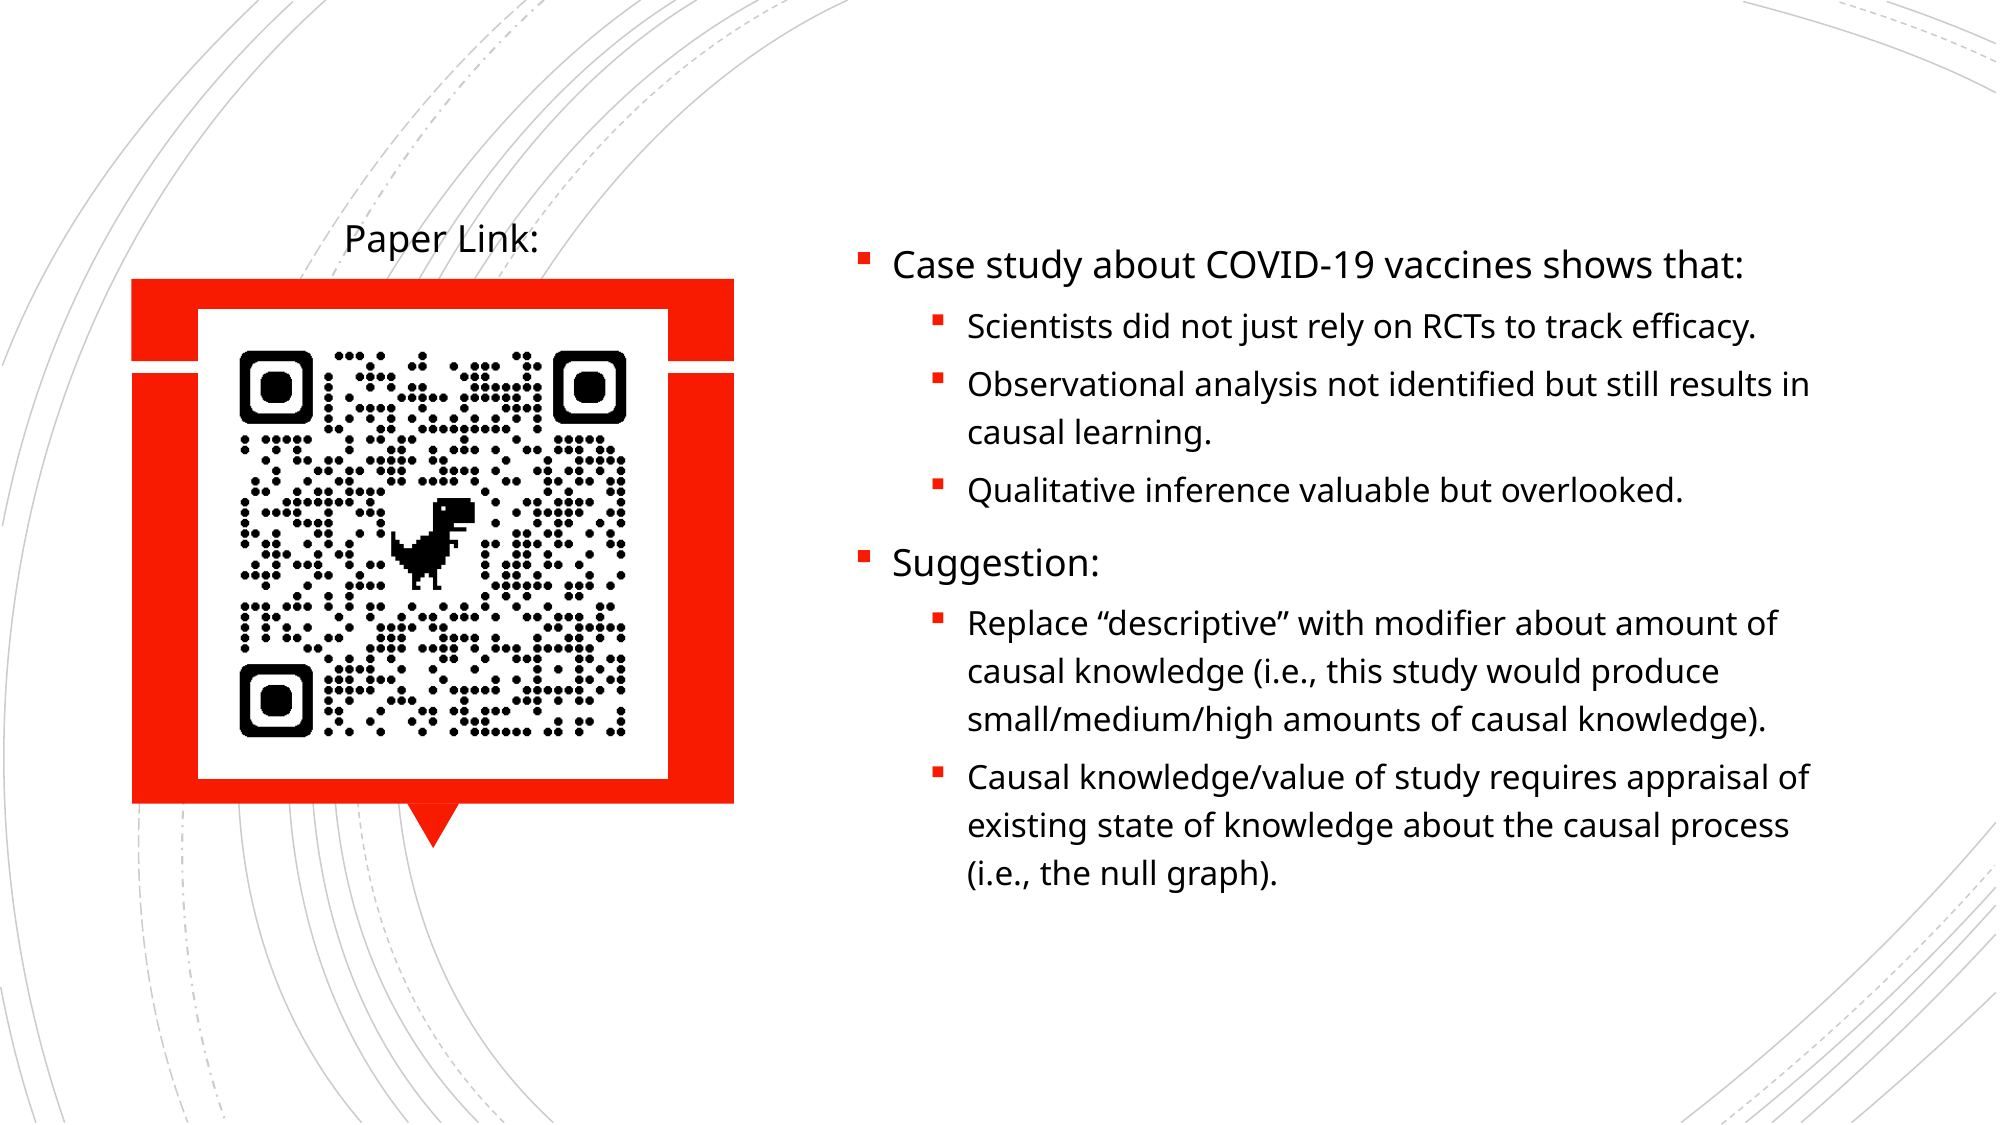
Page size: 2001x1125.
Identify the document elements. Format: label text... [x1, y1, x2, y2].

picture [198, 309, 668, 779]
title Conclusion [145, 385, 720, 789]
text_box Paper Link: [328, 208, 594, 268]
list Case study about COVID-19 vaccines shows that: Scientists did not just rely on RCTs to track efficacy. Observational analysis not identified but still results in causal learning. Qualitative inference valuable but overlooked. Suggestion: Replace “descriptive” with modifier about amount of causal knowledge (i.e., this study would produce small/medium/high amounts of causal knowledge). Causal knowledge/value of study requires appraisal of existing state of knowledge about the causal process (i.e., the null graph). [839, 131, 1871, 993]
